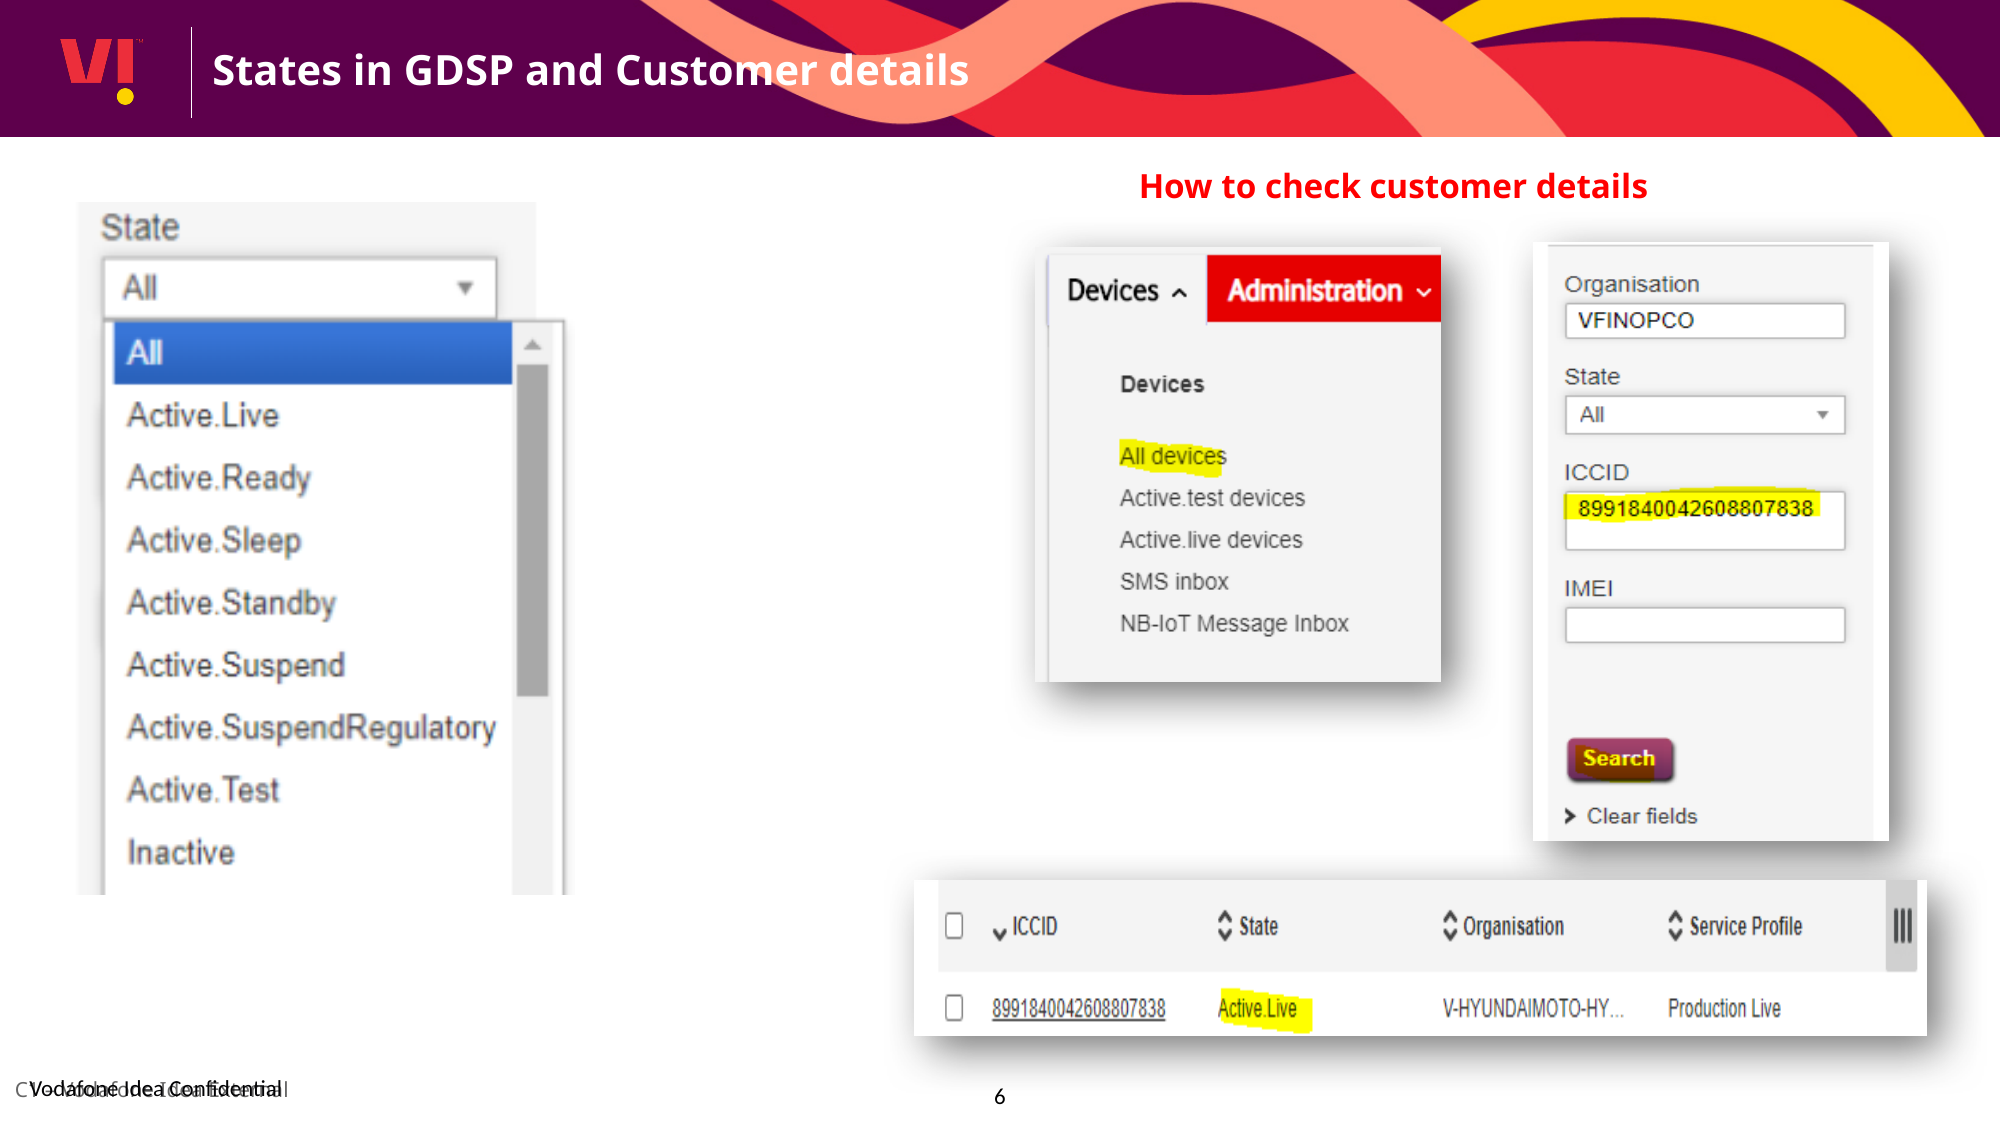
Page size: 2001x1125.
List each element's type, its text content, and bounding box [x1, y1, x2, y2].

picture [1533, 242, 1889, 842]
picture [70, 202, 575, 895]
picture [1035, 247, 1441, 682]
picture [914, 880, 1927, 1036]
text_box How to check customer details [1123, 155, 1664, 213]
text_box States in GDSP and Customer details [197, 36, 1083, 92]
picture [0, 0, 2000, 137]
slide_number 6 [928, 1076, 1072, 1125]
